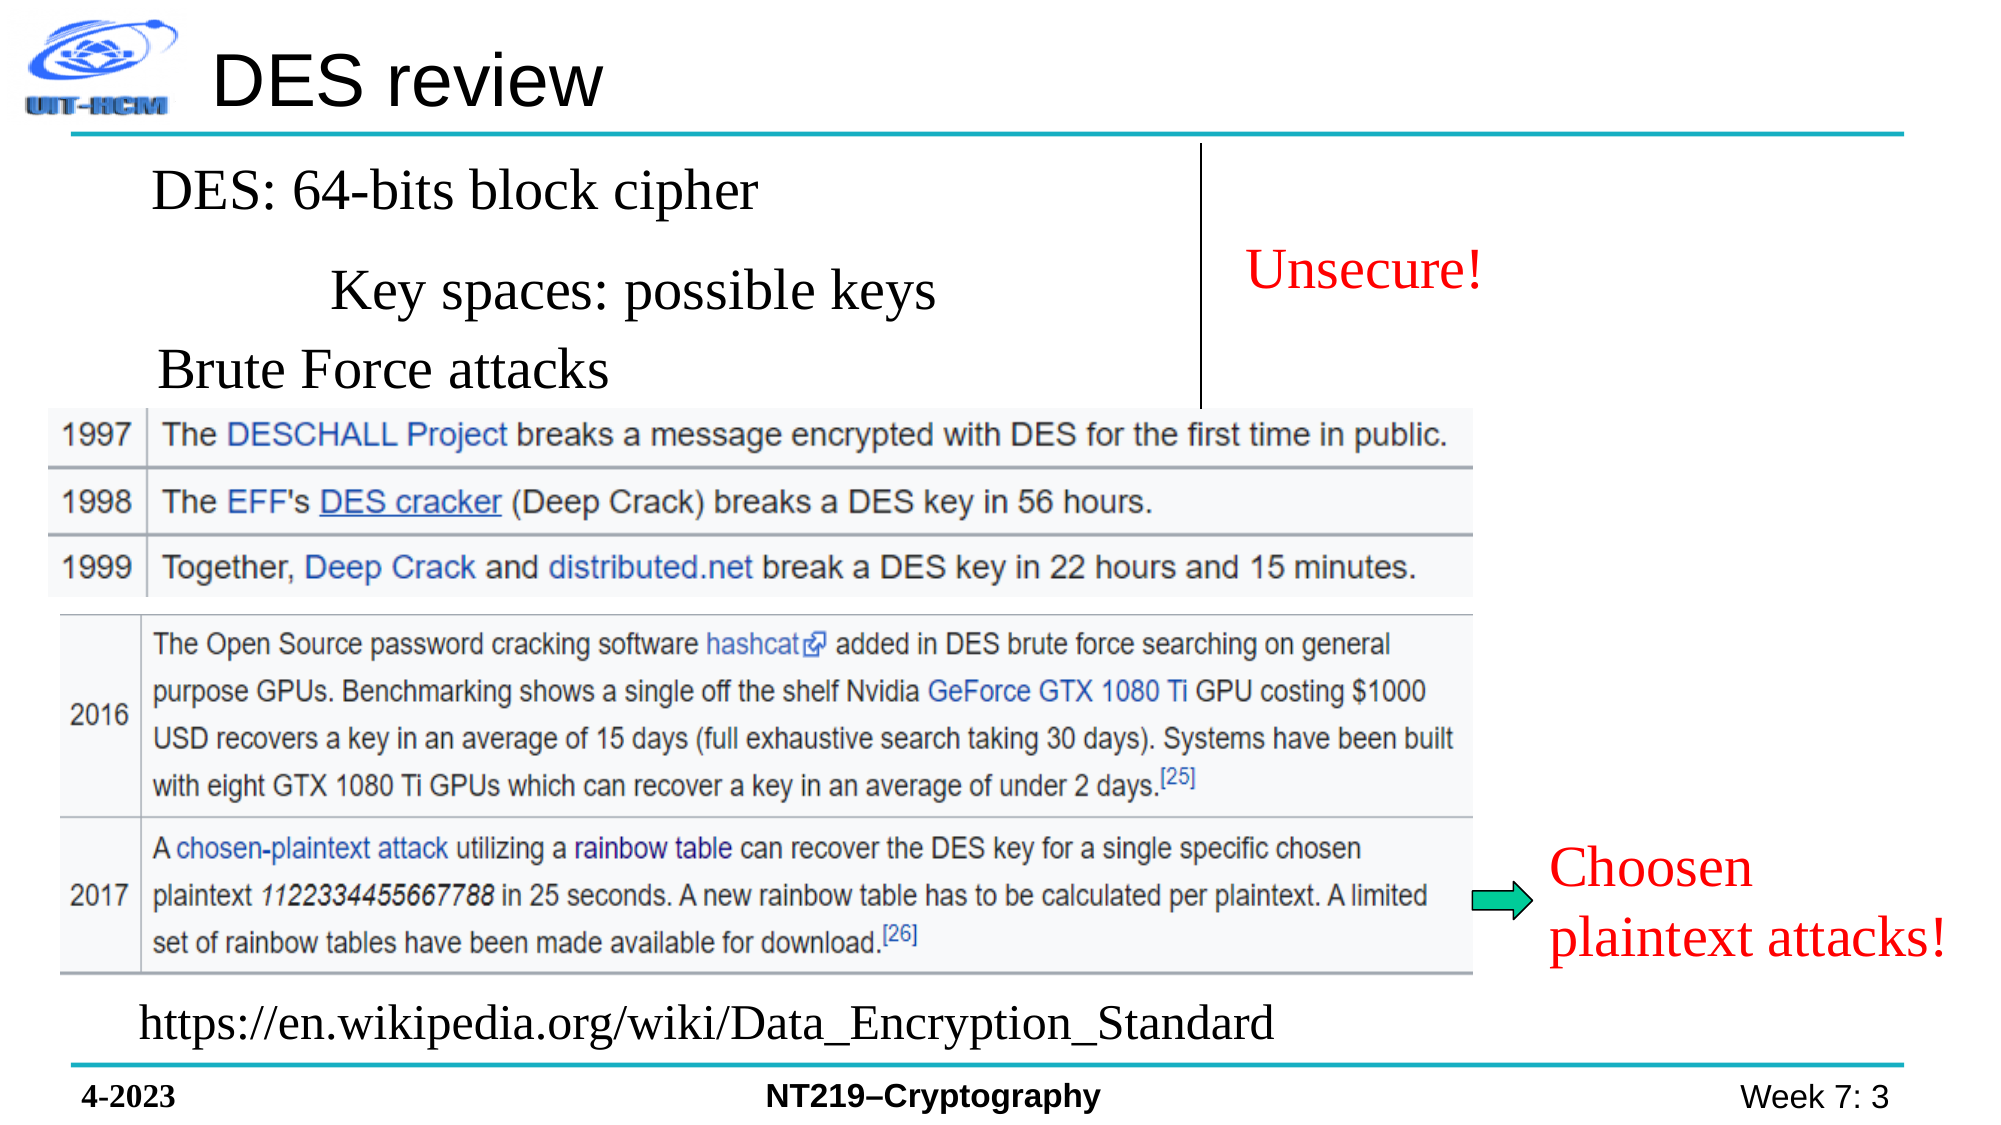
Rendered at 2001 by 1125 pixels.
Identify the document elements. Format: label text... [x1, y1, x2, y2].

text_box [1477, 881, 1533, 920]
text_box DES: 64-bits block cipher [137, 143, 790, 229]
picture [60, 613, 1473, 982]
text_box Brute Force attacks [142, 322, 625, 407]
text_box Unsecure! [1230, 222, 1501, 308]
picture [7, 8, 196, 125]
picture [48, 408, 1473, 597]
text_box Choosen plaintext attacks! [1534, 820, 1965, 976]
title DES review [196, 0, 1473, 178]
text_box https://en.wikipedia.org/wiki/Data_Encryption_Standard [124, 981, 1533, 1057]
